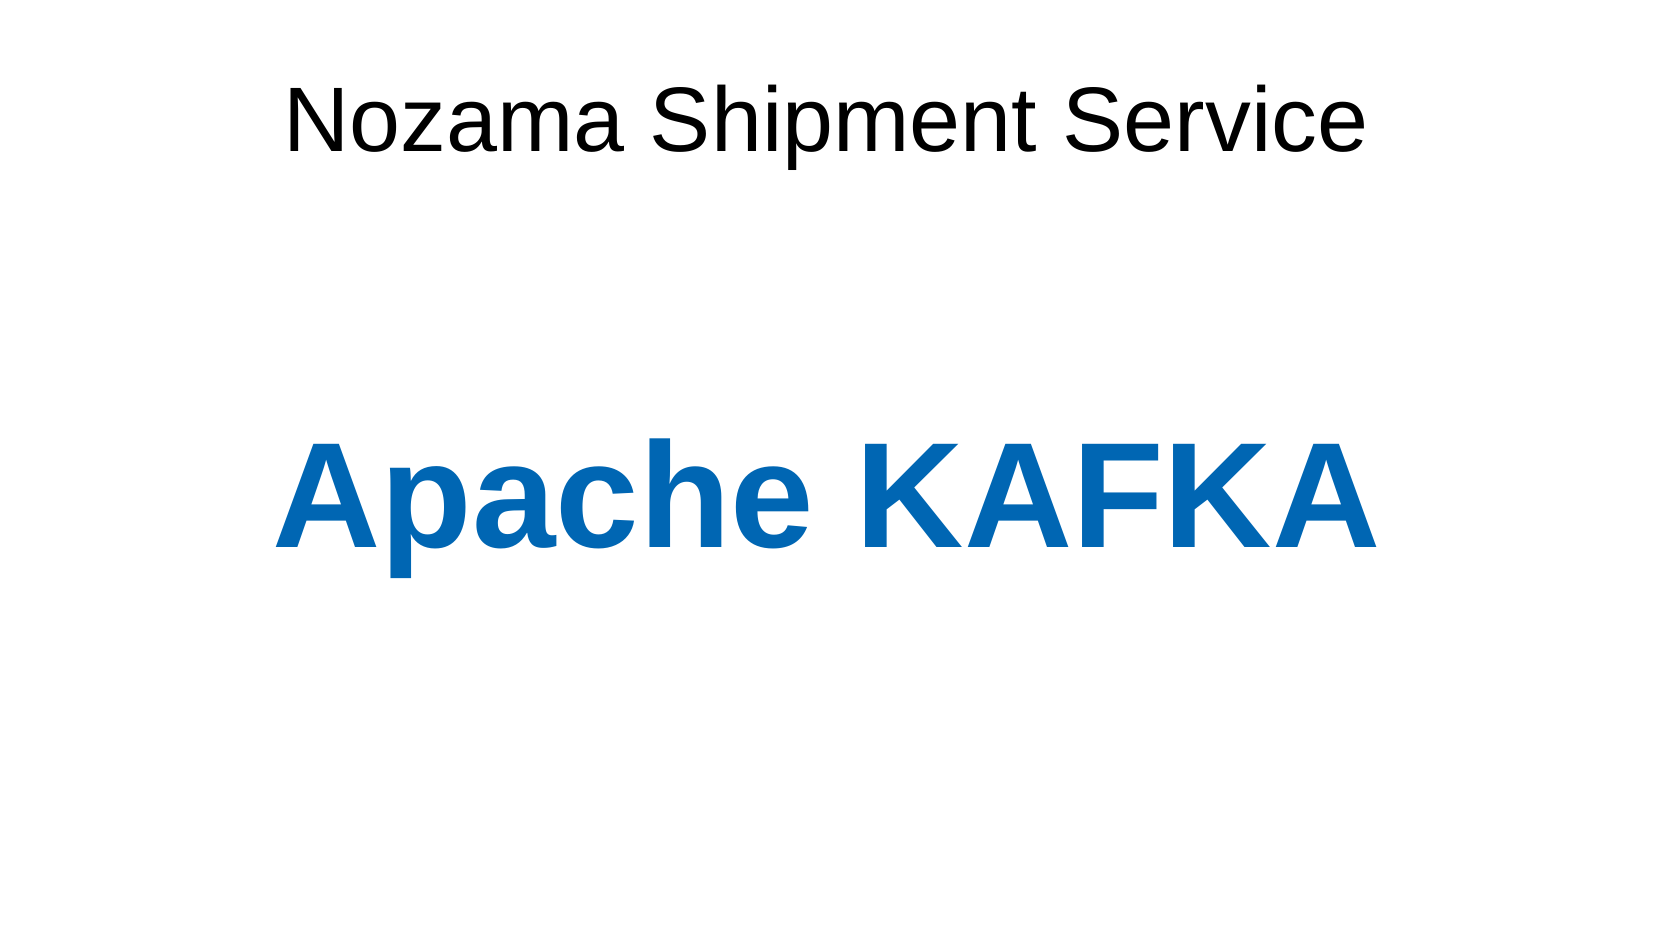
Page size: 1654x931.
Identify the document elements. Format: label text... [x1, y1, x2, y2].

text_box Nozama Shipment Service [82, 37, 1571, 193]
text_box Apache KAFKA [82, 217, 1571, 757]
